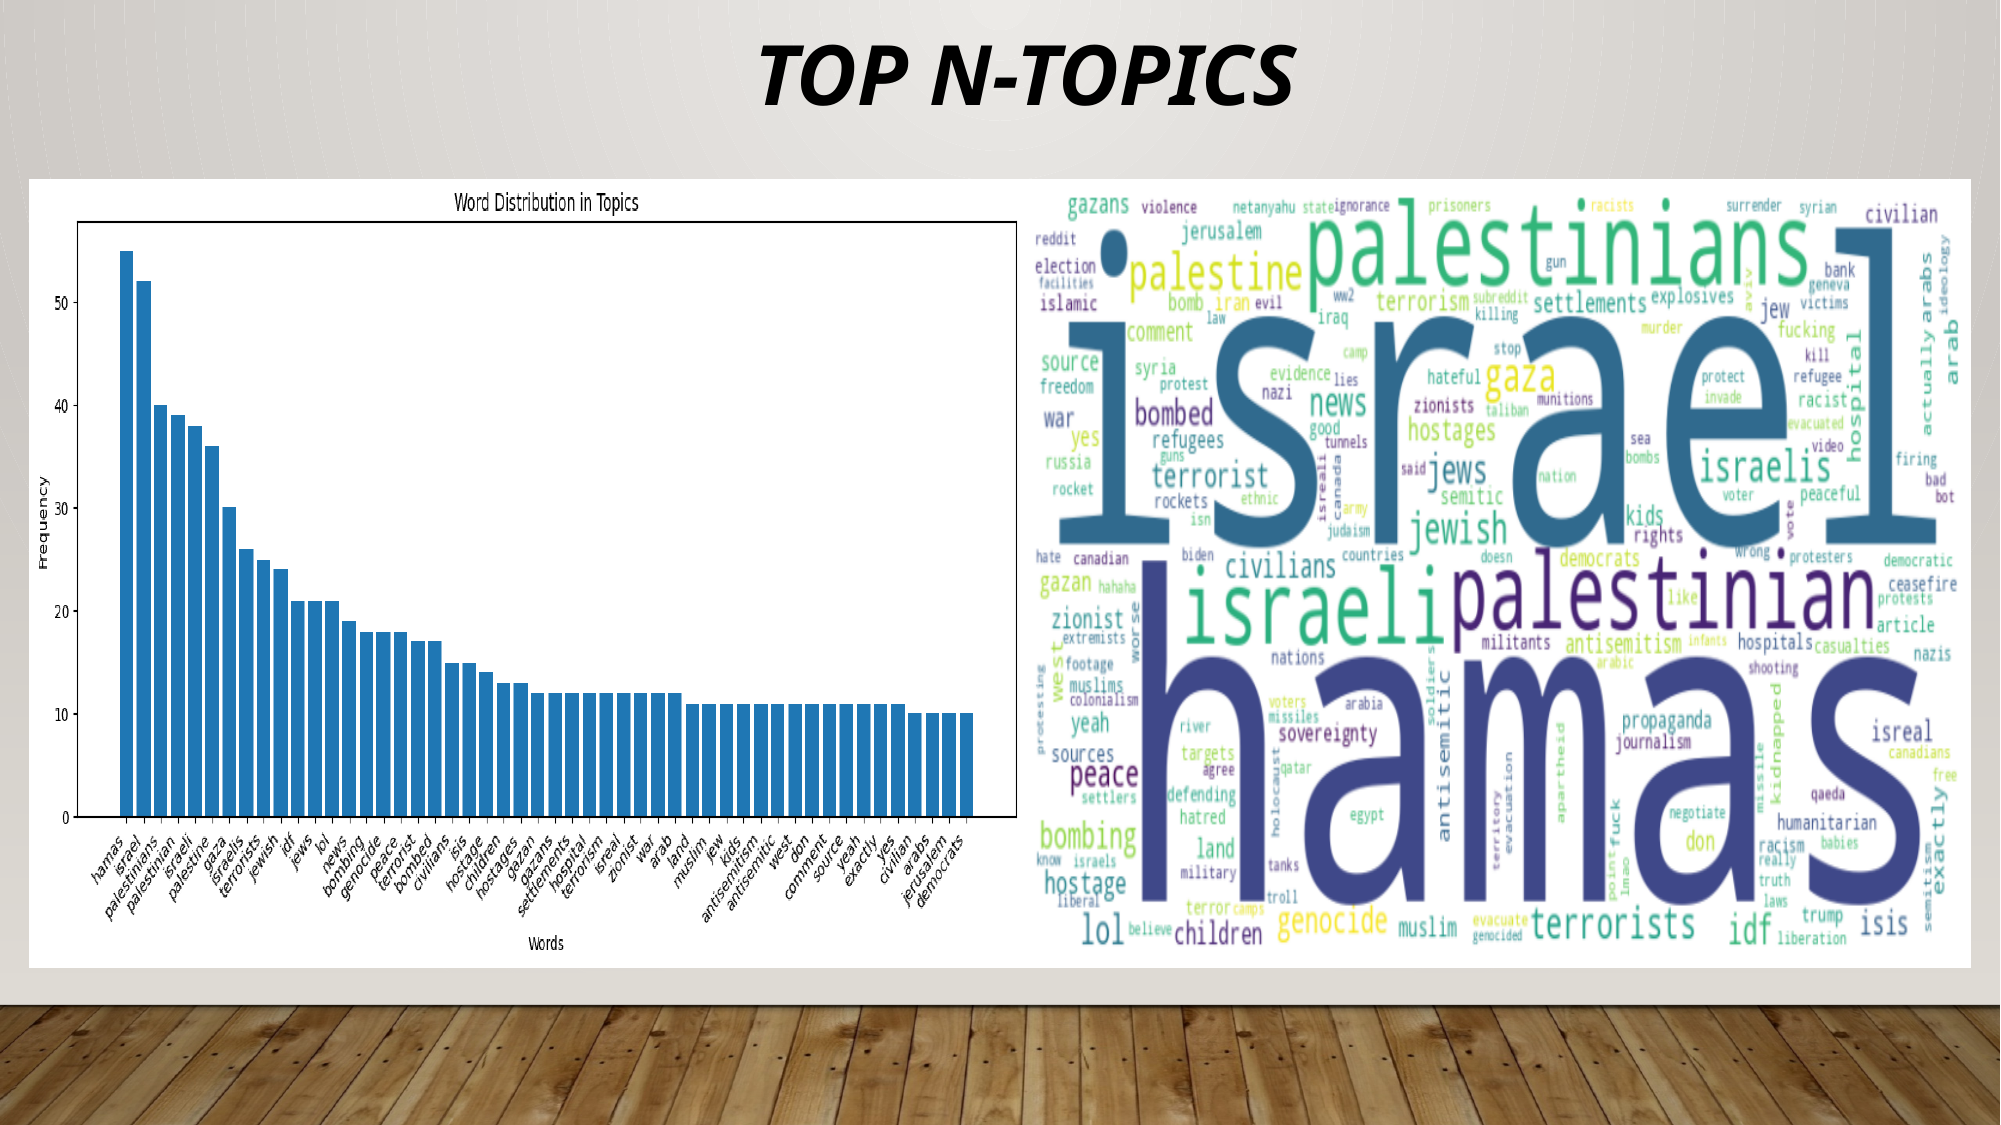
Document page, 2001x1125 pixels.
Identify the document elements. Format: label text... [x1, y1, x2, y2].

picture [0, 1005, 2000, 1125]
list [1021, 179, 1971, 969]
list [29, 179, 1021, 969]
title Top N-Topics [237, 26, 1814, 158]
